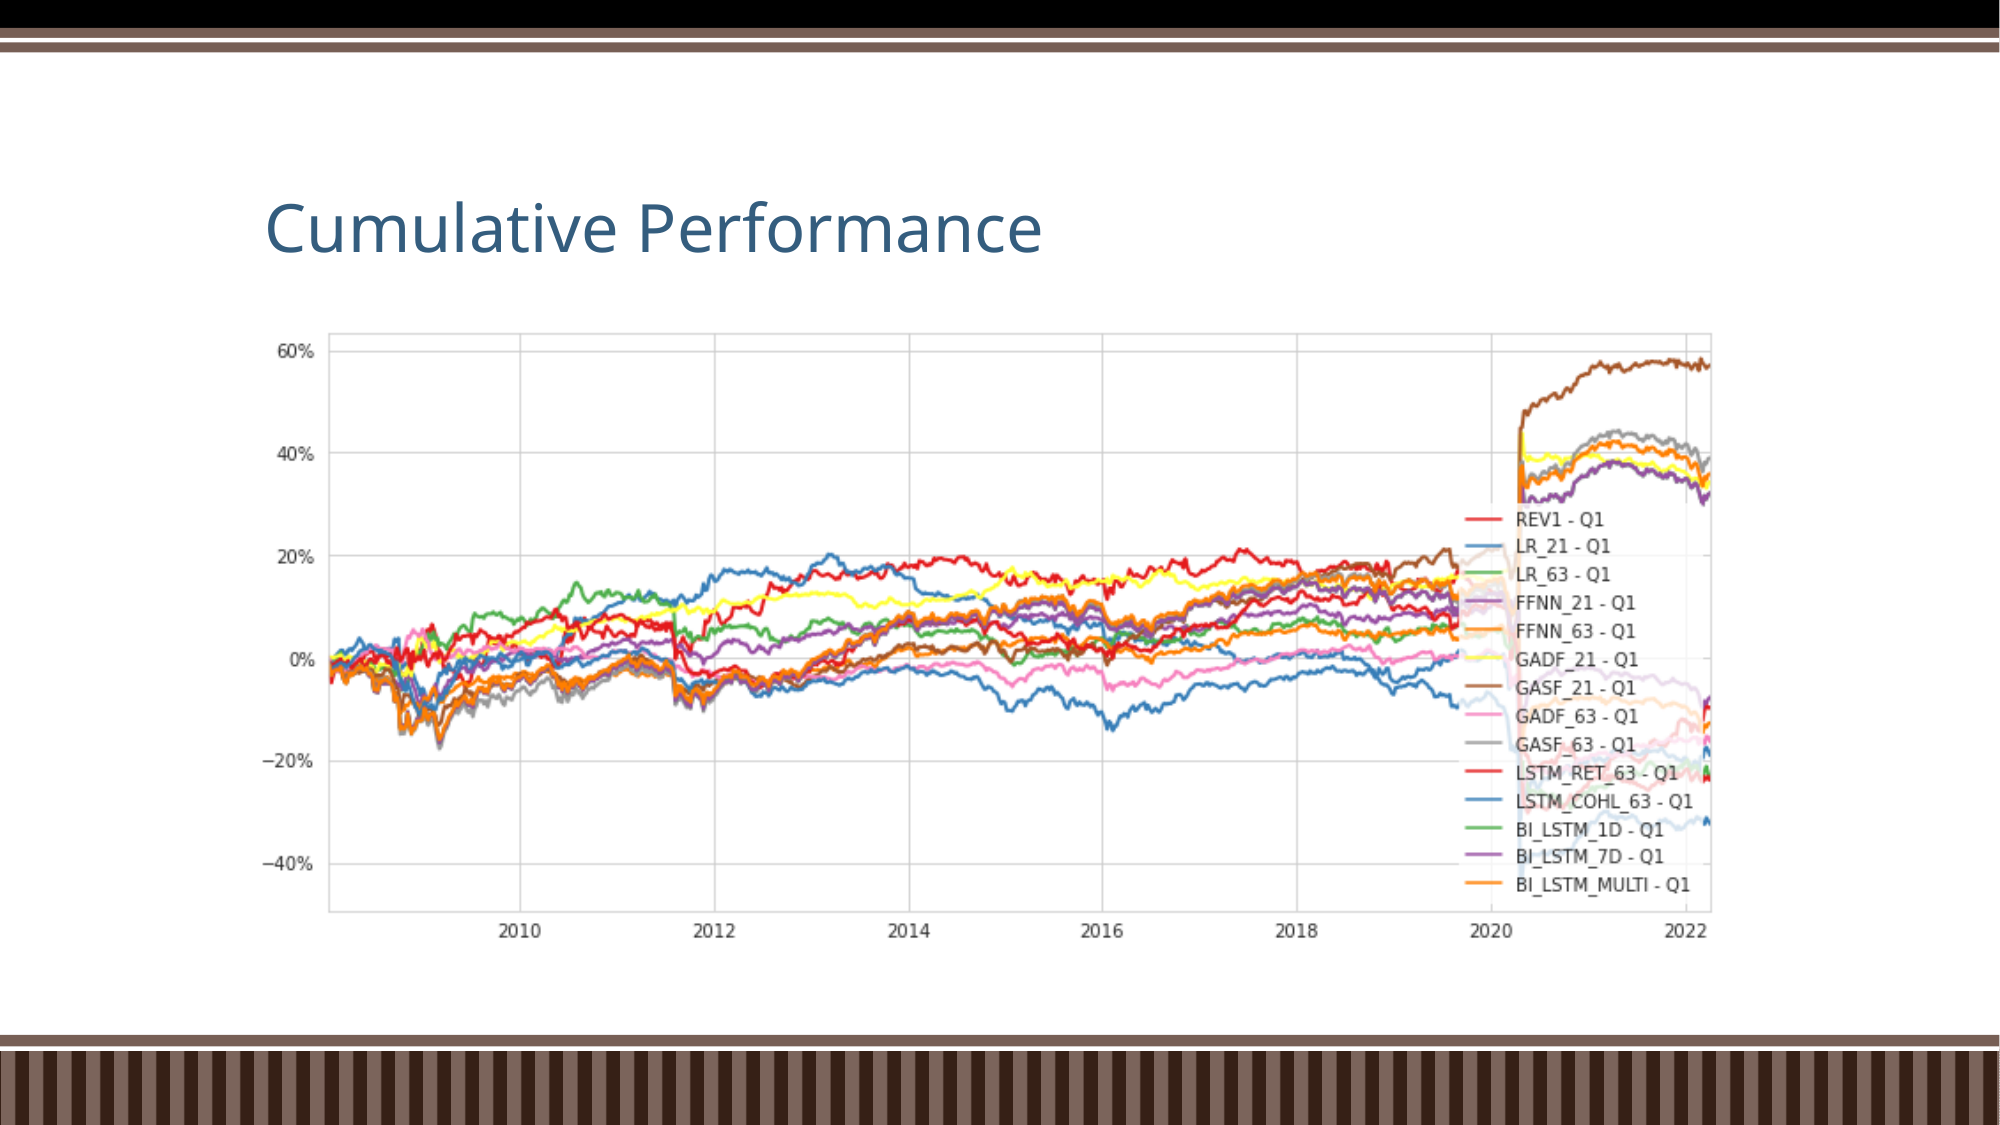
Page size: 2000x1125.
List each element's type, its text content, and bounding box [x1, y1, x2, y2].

title Cumulative Performance [249, 99, 1750, 275]
picture [0, 1051, 2000, 1125]
picture [249, 321, 1724, 954]
